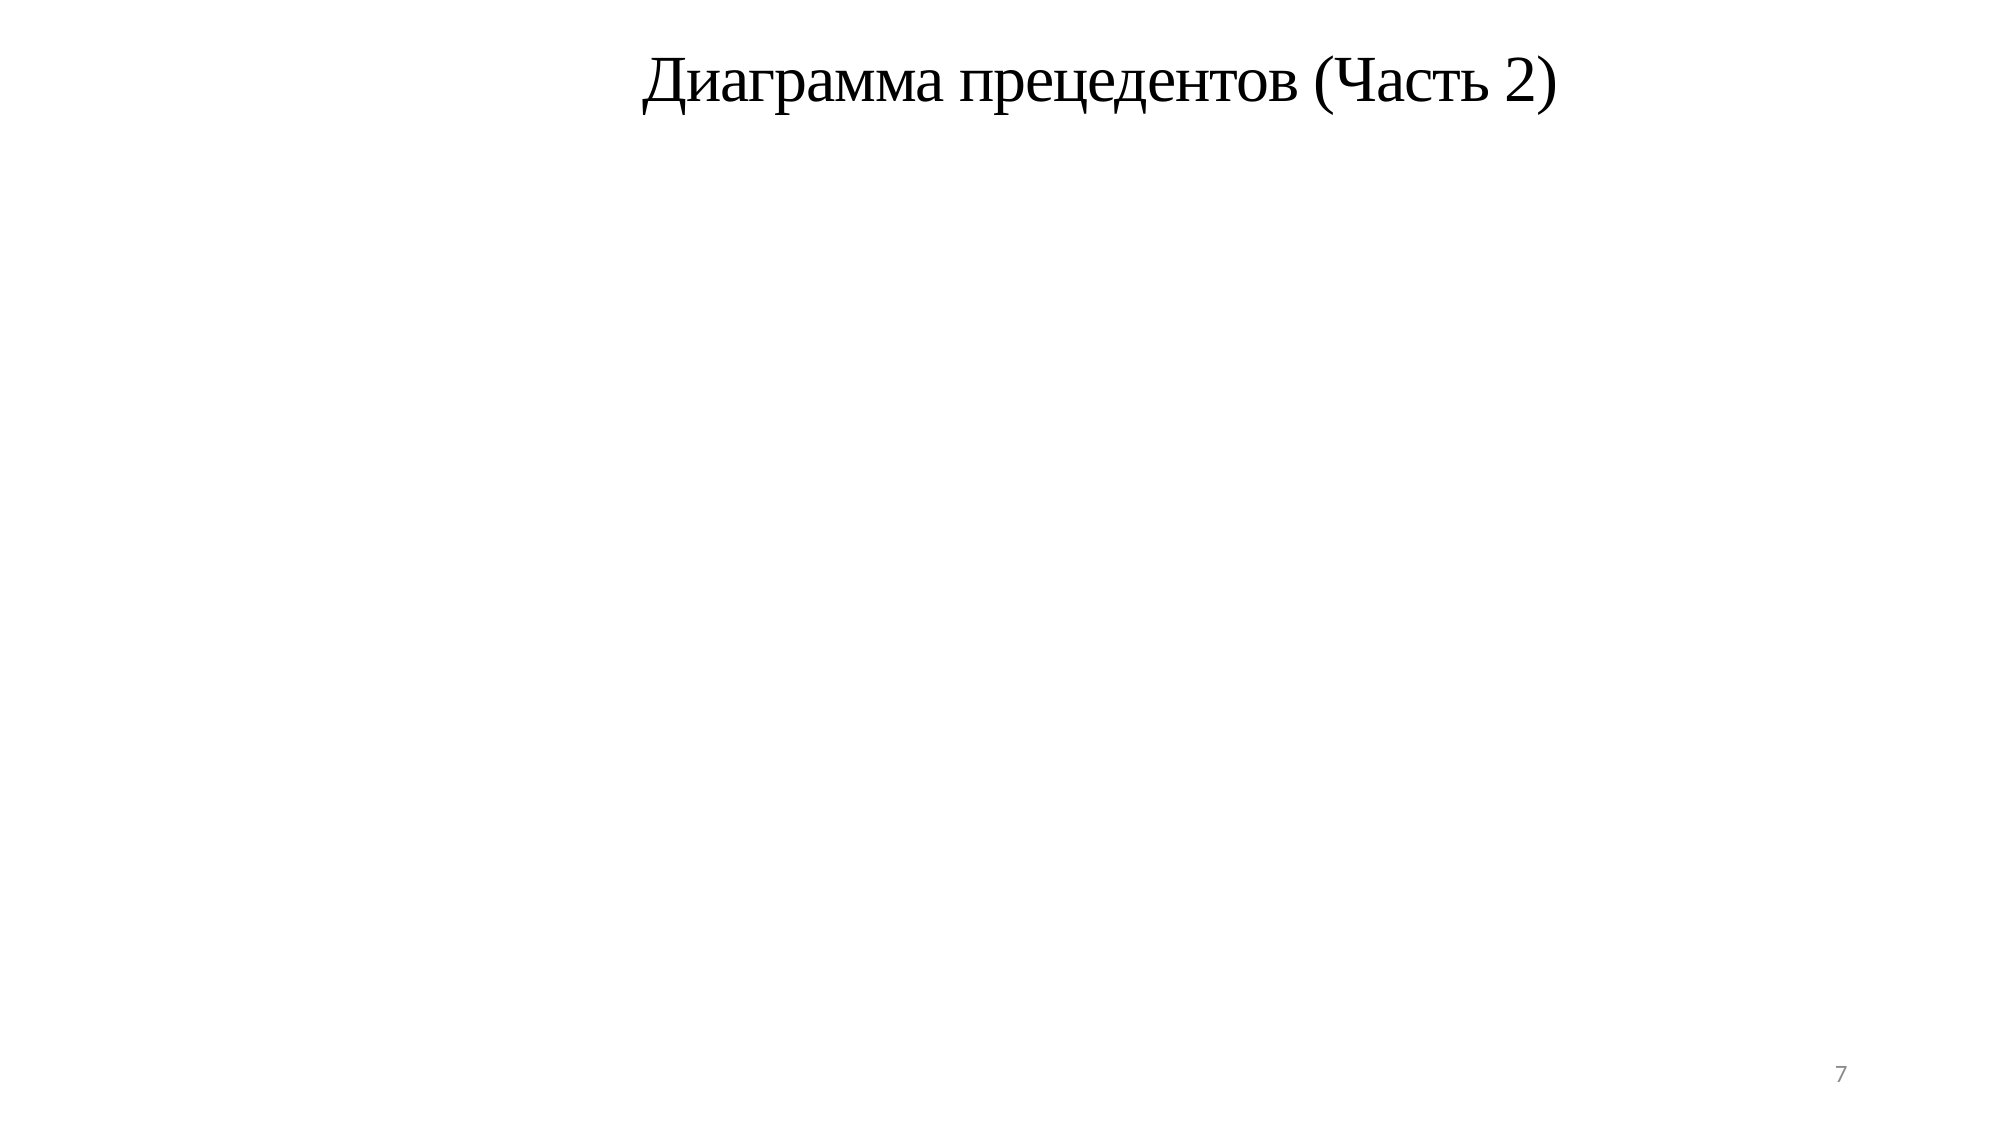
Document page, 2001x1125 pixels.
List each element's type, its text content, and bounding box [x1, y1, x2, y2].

slide_number 7 [1412, 1042, 1863, 1103]
text_box Диаграмма прецедентов (Часть 2) [564, 0, 1638, 123]
